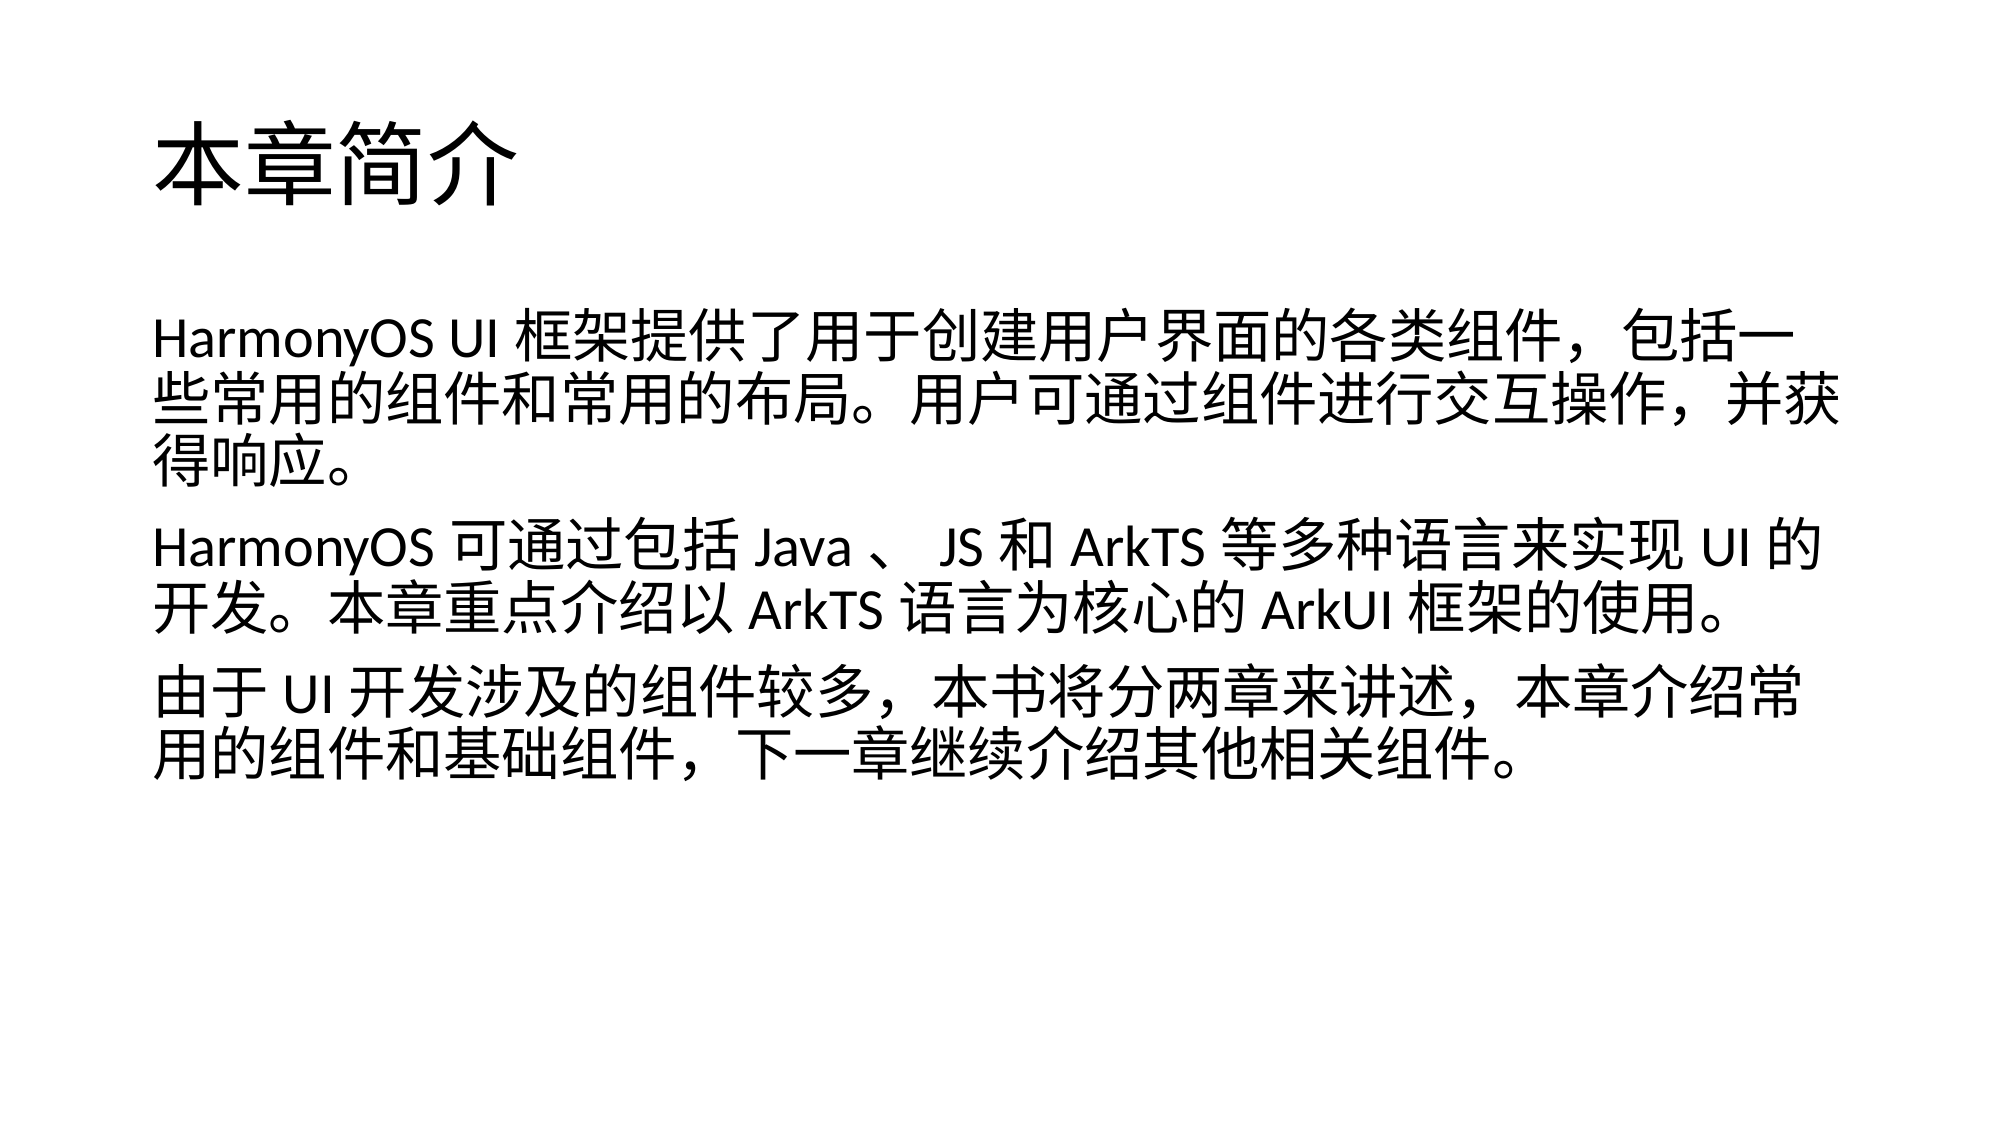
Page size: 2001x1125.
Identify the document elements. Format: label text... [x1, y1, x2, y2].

title 本章简介 [137, 59, 1863, 278]
list HarmonyOS UI框架提供了用于创建用户界面的各类组件，包括一些常用的组件和常用的布局。用户可通过组件进行交互操作，并获得响应。 HarmonyOS可通过包括Java、JS和ArkTS等多种语言来实现UI的开发。本章重点介绍以ArkTS语言为核心的ArkUI框架的使用。 由于UI开发涉及的组件较多，本书将分两章来讲述，本章介绍常用的组件和基础组件，下一章继续介绍其他相关组件。 [137, 299, 1863, 1014]
